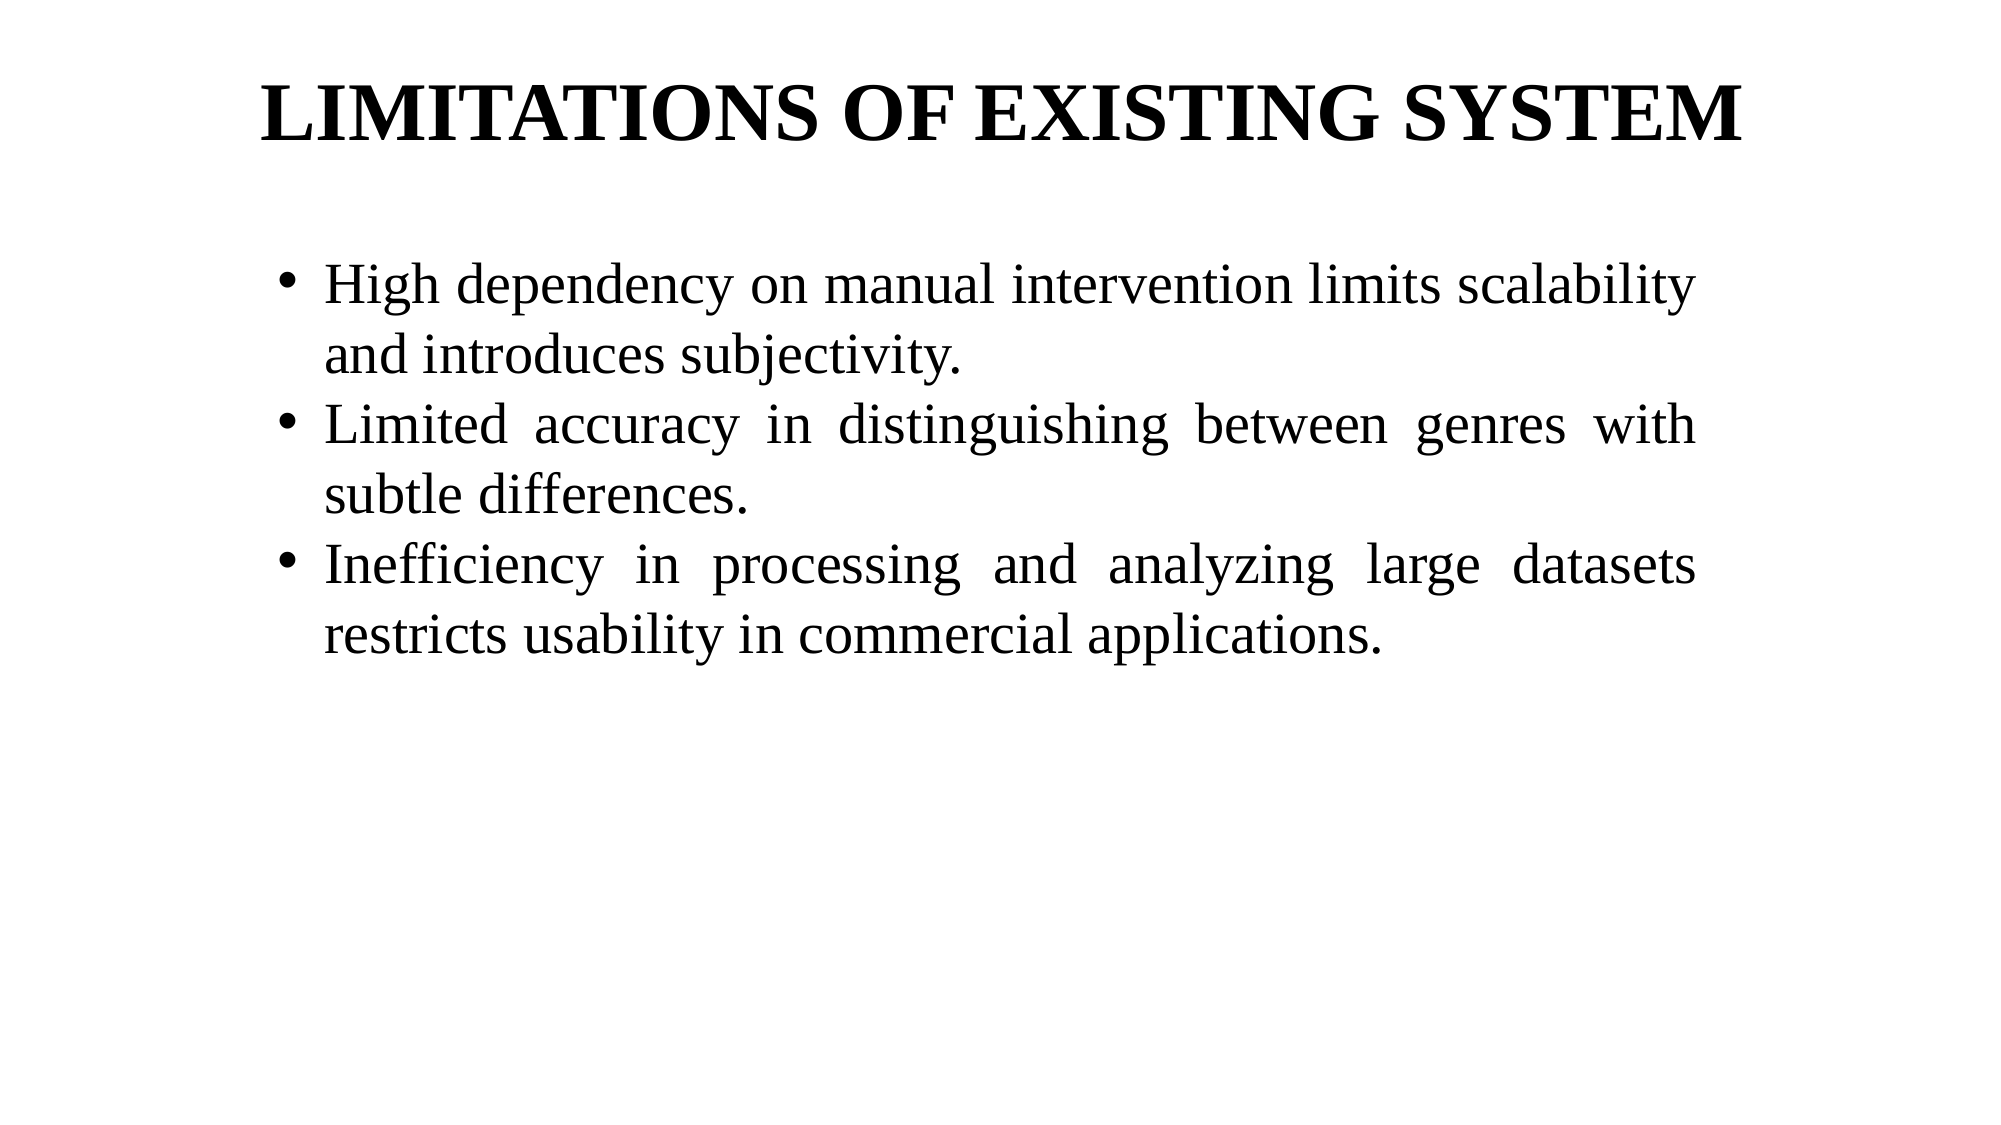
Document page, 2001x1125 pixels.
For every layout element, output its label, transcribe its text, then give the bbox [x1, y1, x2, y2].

text_box LIMITATIONS OF EXISTING SYSTEM [245, 50, 1761, 165]
text_box High dependency on manual intervention limits scalability and introduces subjectivity. Limited accuracy in distinguishing between genres with subtle differences. Inefficiency in processing and analyzing large datasets restricts usability in commercial applications. [262, 237, 1713, 673]
